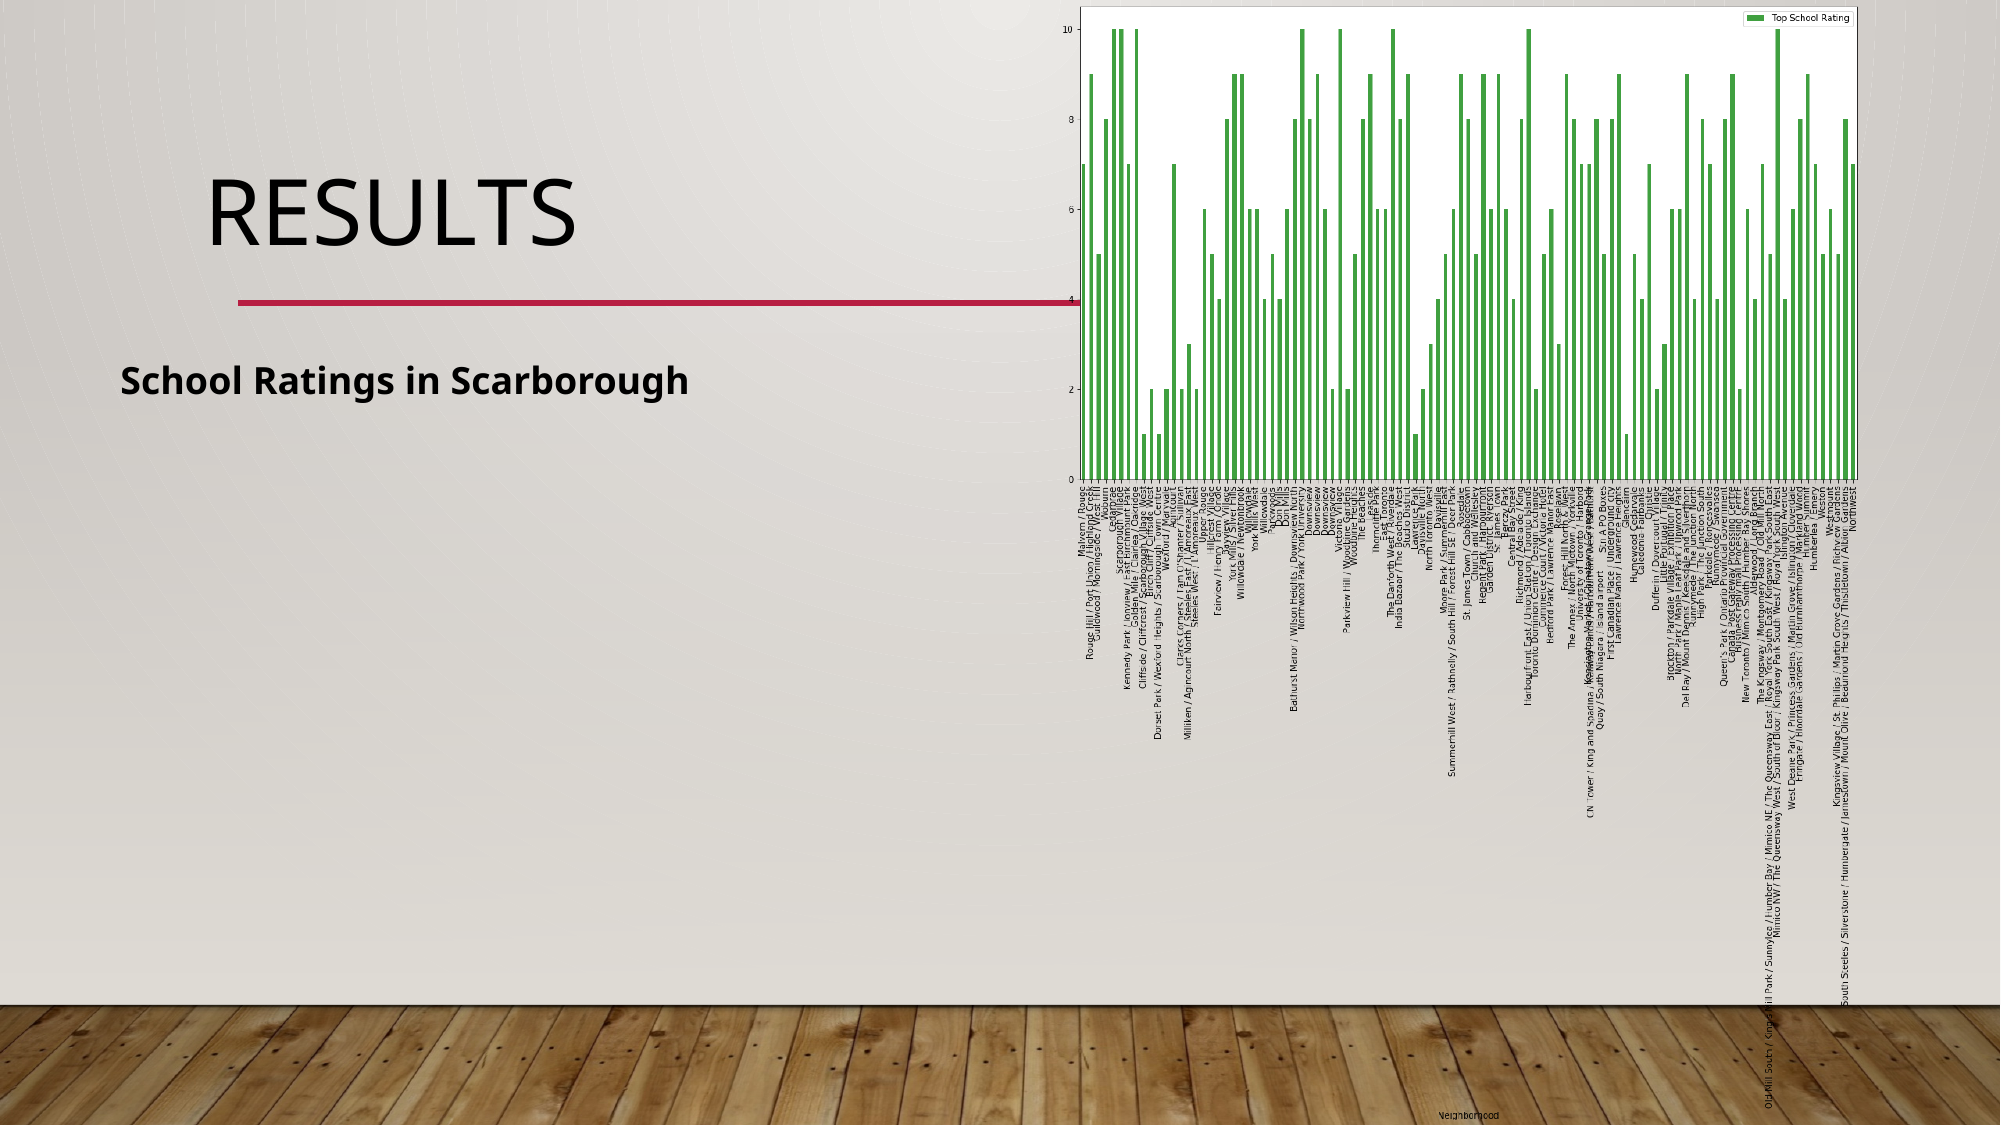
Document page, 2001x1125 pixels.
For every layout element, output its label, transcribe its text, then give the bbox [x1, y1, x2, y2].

title Results [202, 152, 1056, 343]
text_box School Ratings in Scarborough [105, 349, 706, 410]
picture [0, 0, 2000, 1125]
